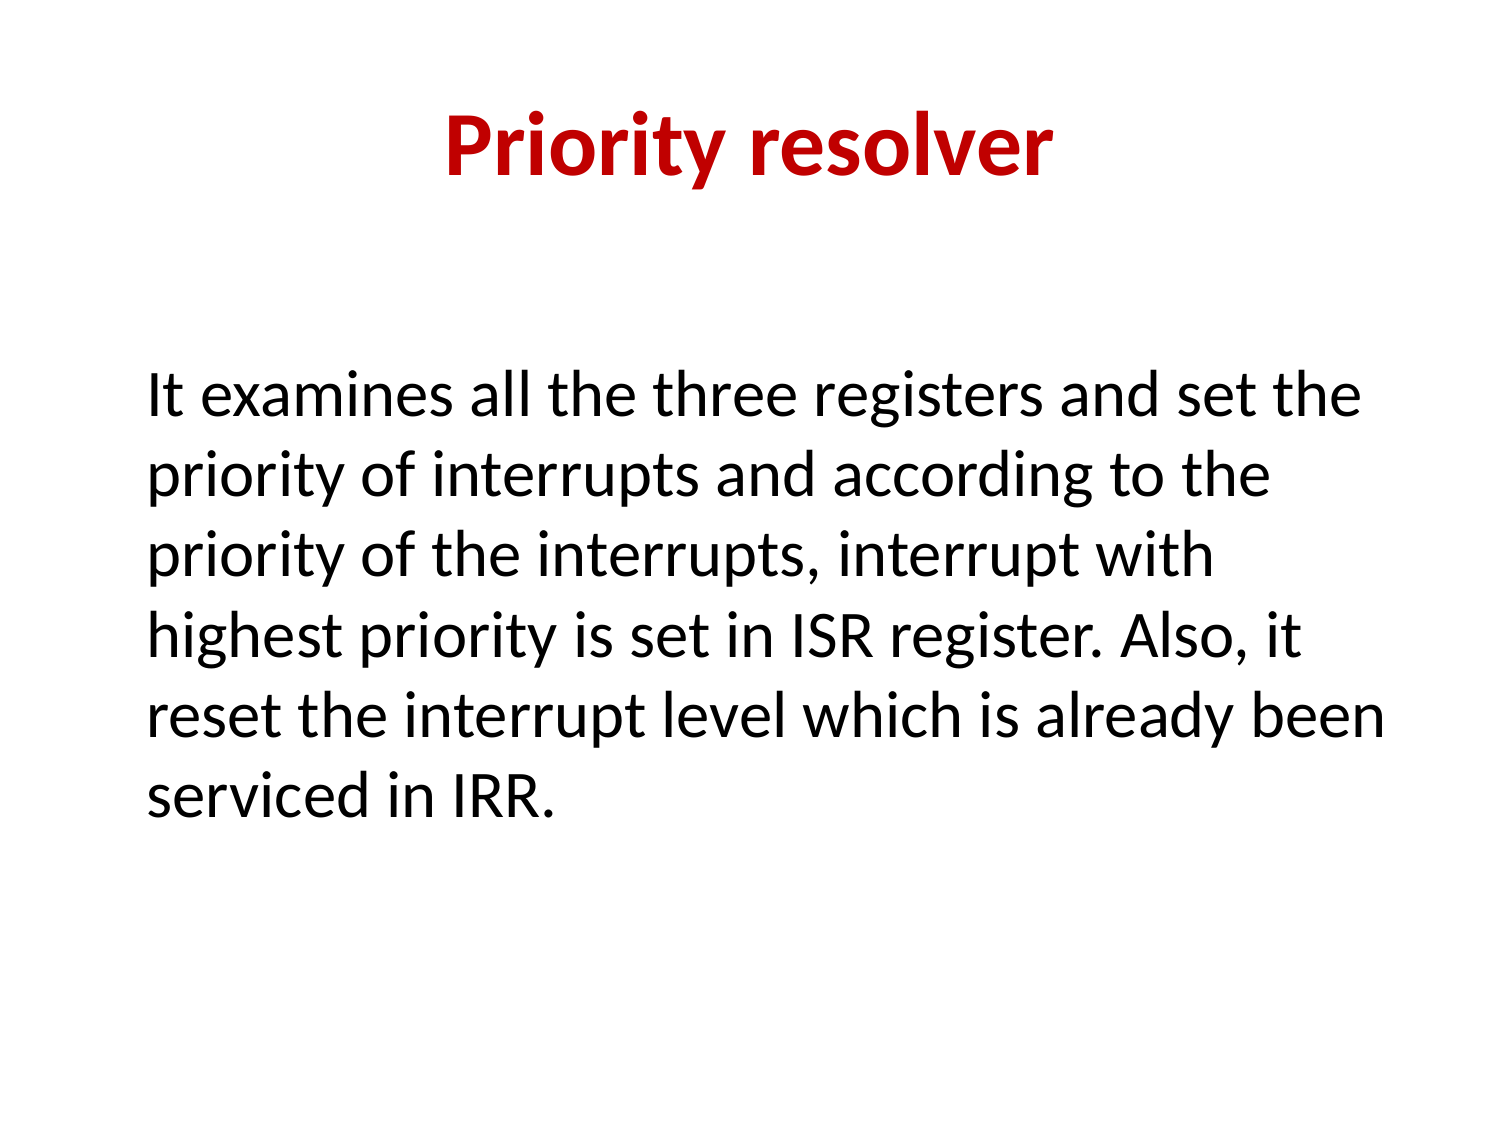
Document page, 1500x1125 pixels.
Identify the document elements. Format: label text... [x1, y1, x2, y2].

list It examines all the three registers and set the priority of interrupts and according to the priority of the interrupts, interrupt with highest priority is set in ISR register. Also, it reset the interrupt level which is already been serviced in IRR. [75, 262, 1425, 1005]
title Priority resolver [75, 45, 1425, 233]
